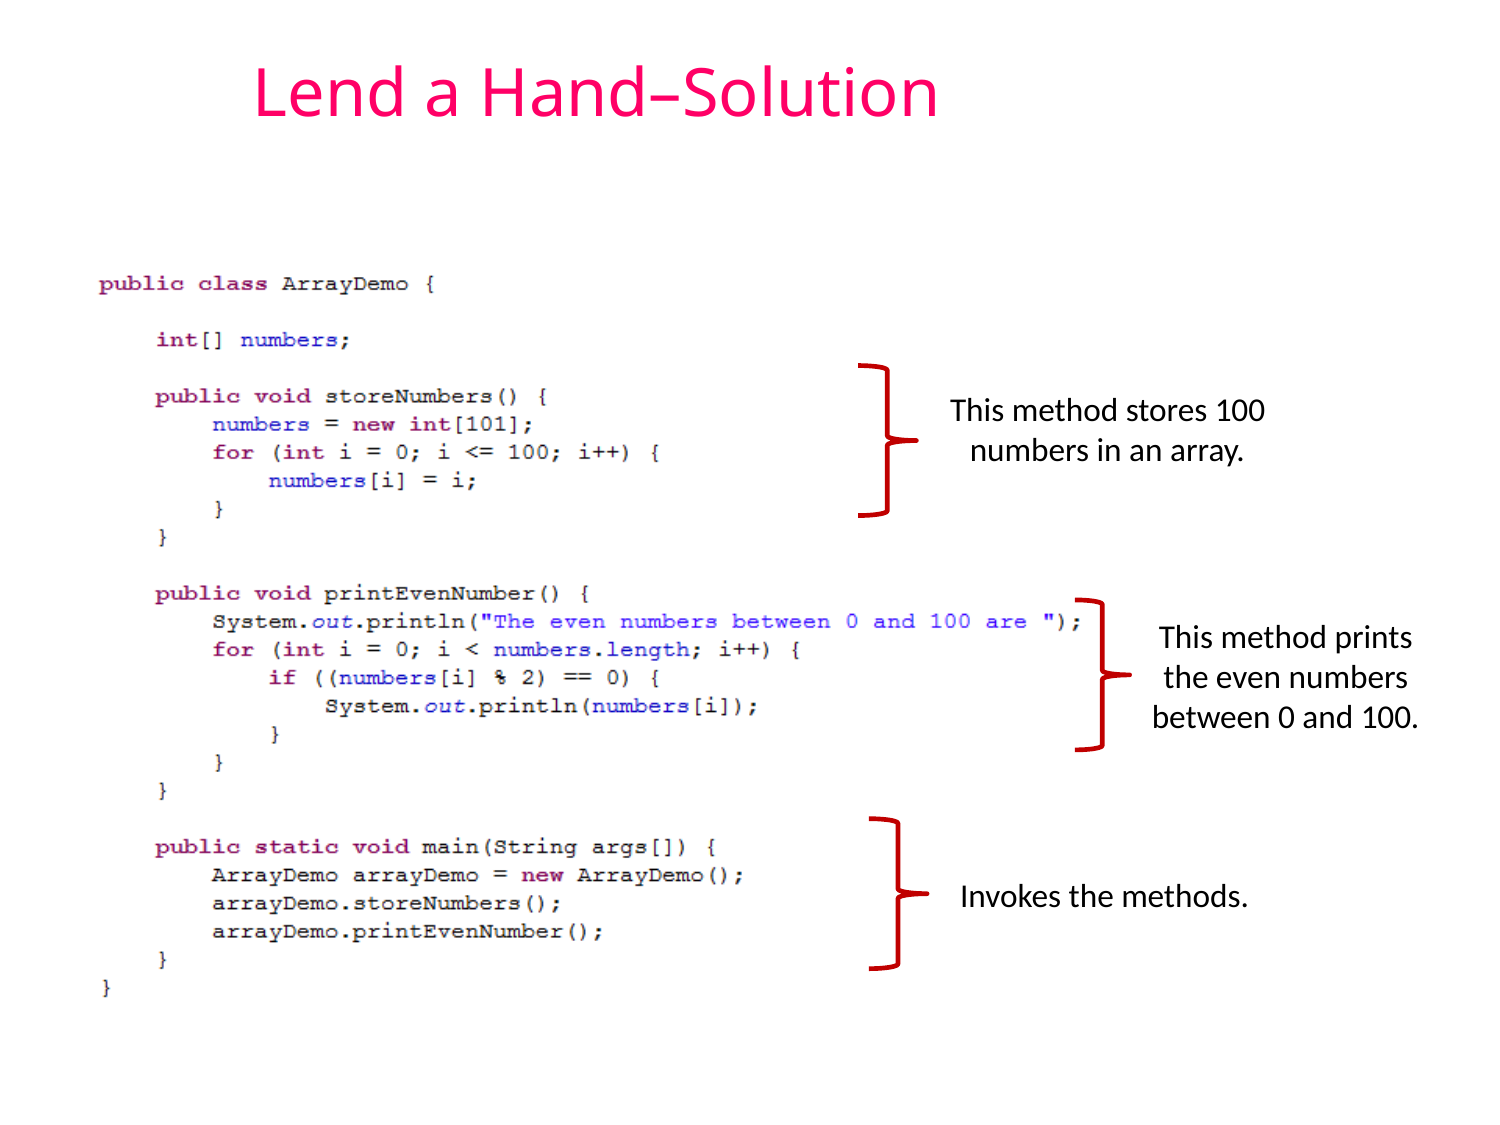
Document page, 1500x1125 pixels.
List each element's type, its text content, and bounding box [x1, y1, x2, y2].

text_box [1091, 600, 1129, 750]
text_box This method stores 100 numbers in an array. [1091, 365, 1289, 491]
title Lend a Hand–Solution [237, 2, 1500, 188]
picture [90, 259, 1091, 1010]
text_box Invokes the methods. [1091, 831, 1286, 957]
text_box This method prints the even numbers between 0 and 100. [1129, 612, 1443, 738]
